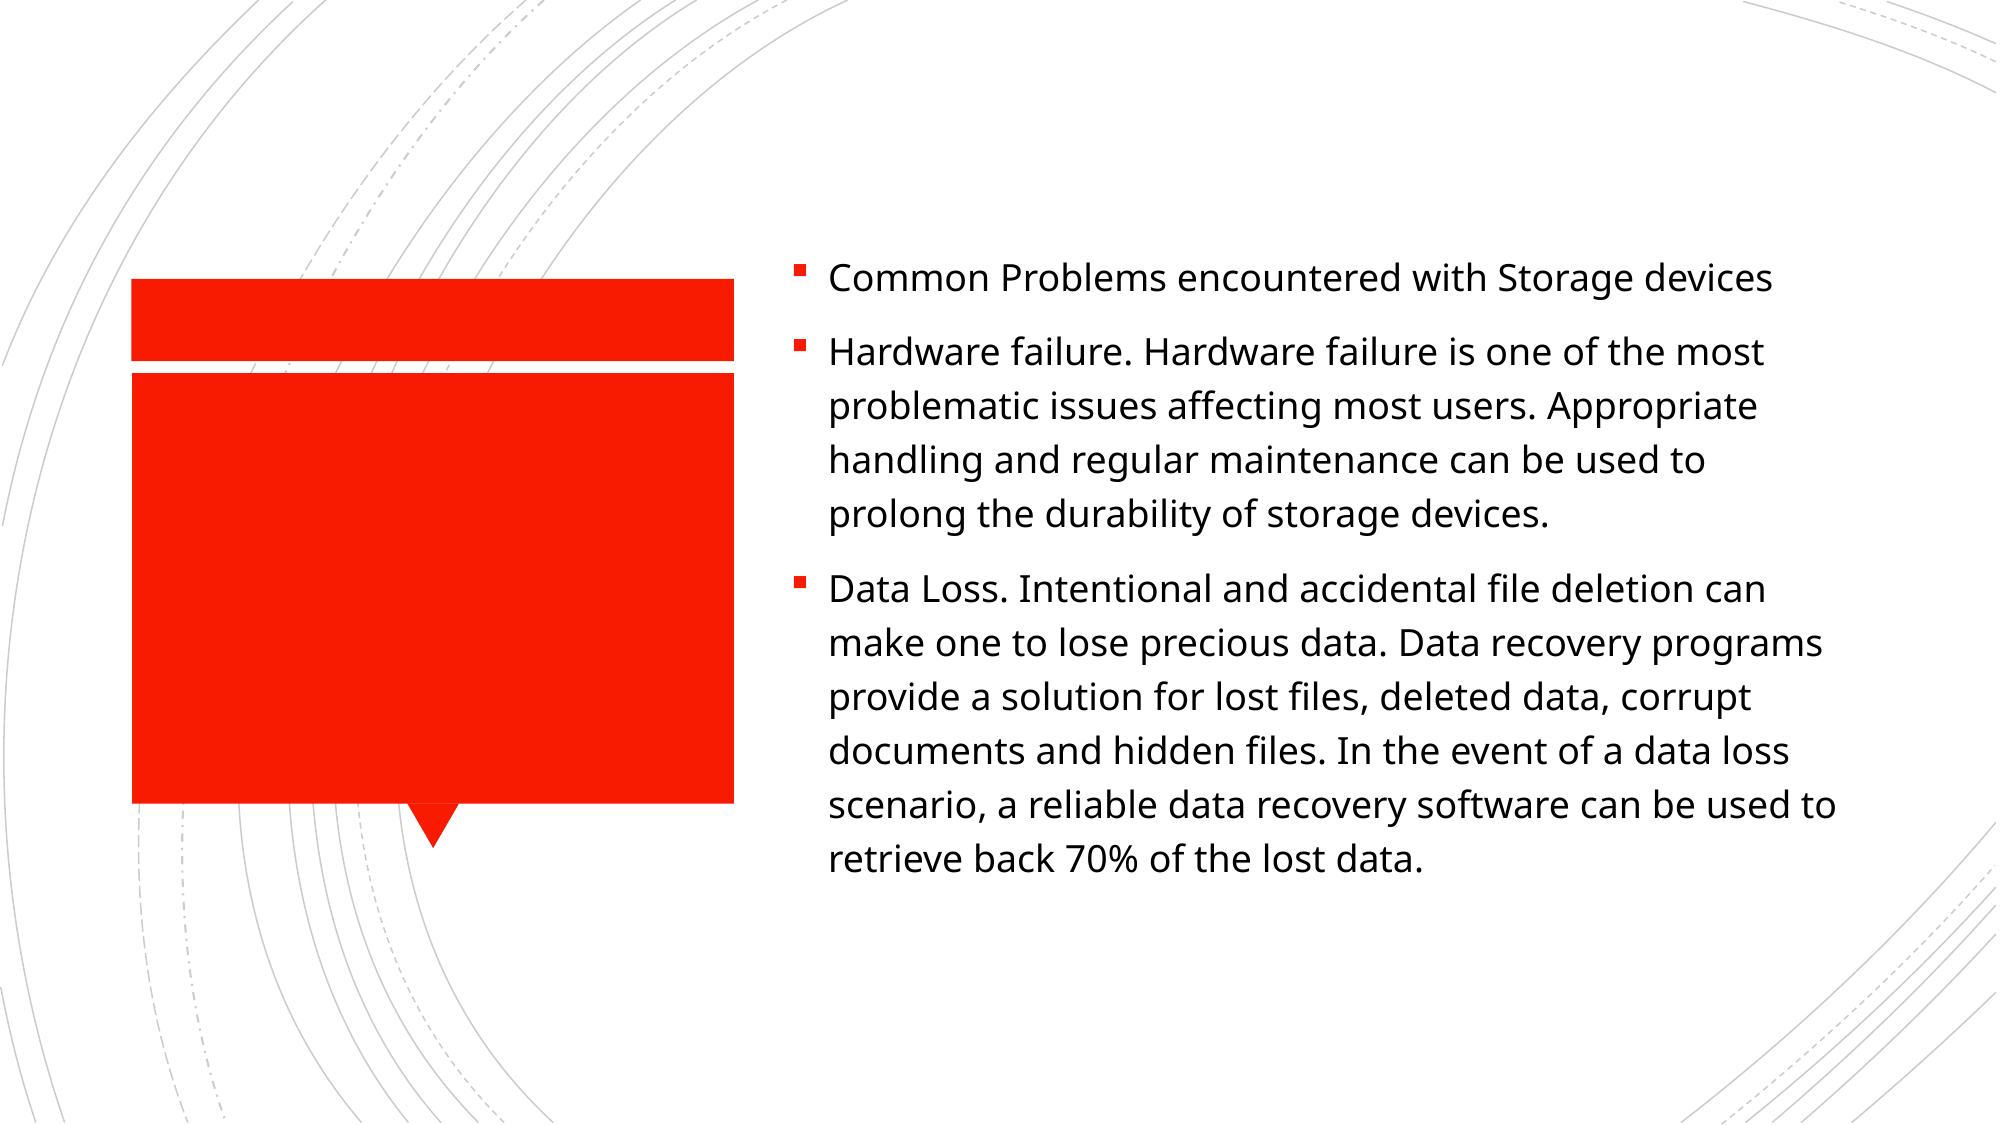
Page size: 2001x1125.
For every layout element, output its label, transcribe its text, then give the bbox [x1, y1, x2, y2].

list Common Problems encountered with Storage devices Hardware failure. Hardware failure is one of the most problematic issues affecting most users. Appropriate handling and regular maintenance can be used to prolong the durability of storage devices. Data Loss. Intentional and accidental file deletion can make one to lose precious data. Data recovery programs provide a solution for lost files, deleted data, corrupt documents and hidden files. In the event of a data loss scenario, a reliable data recovery software can be used to retrieve back 70% of the lost data. [775, 131, 1871, 993]
